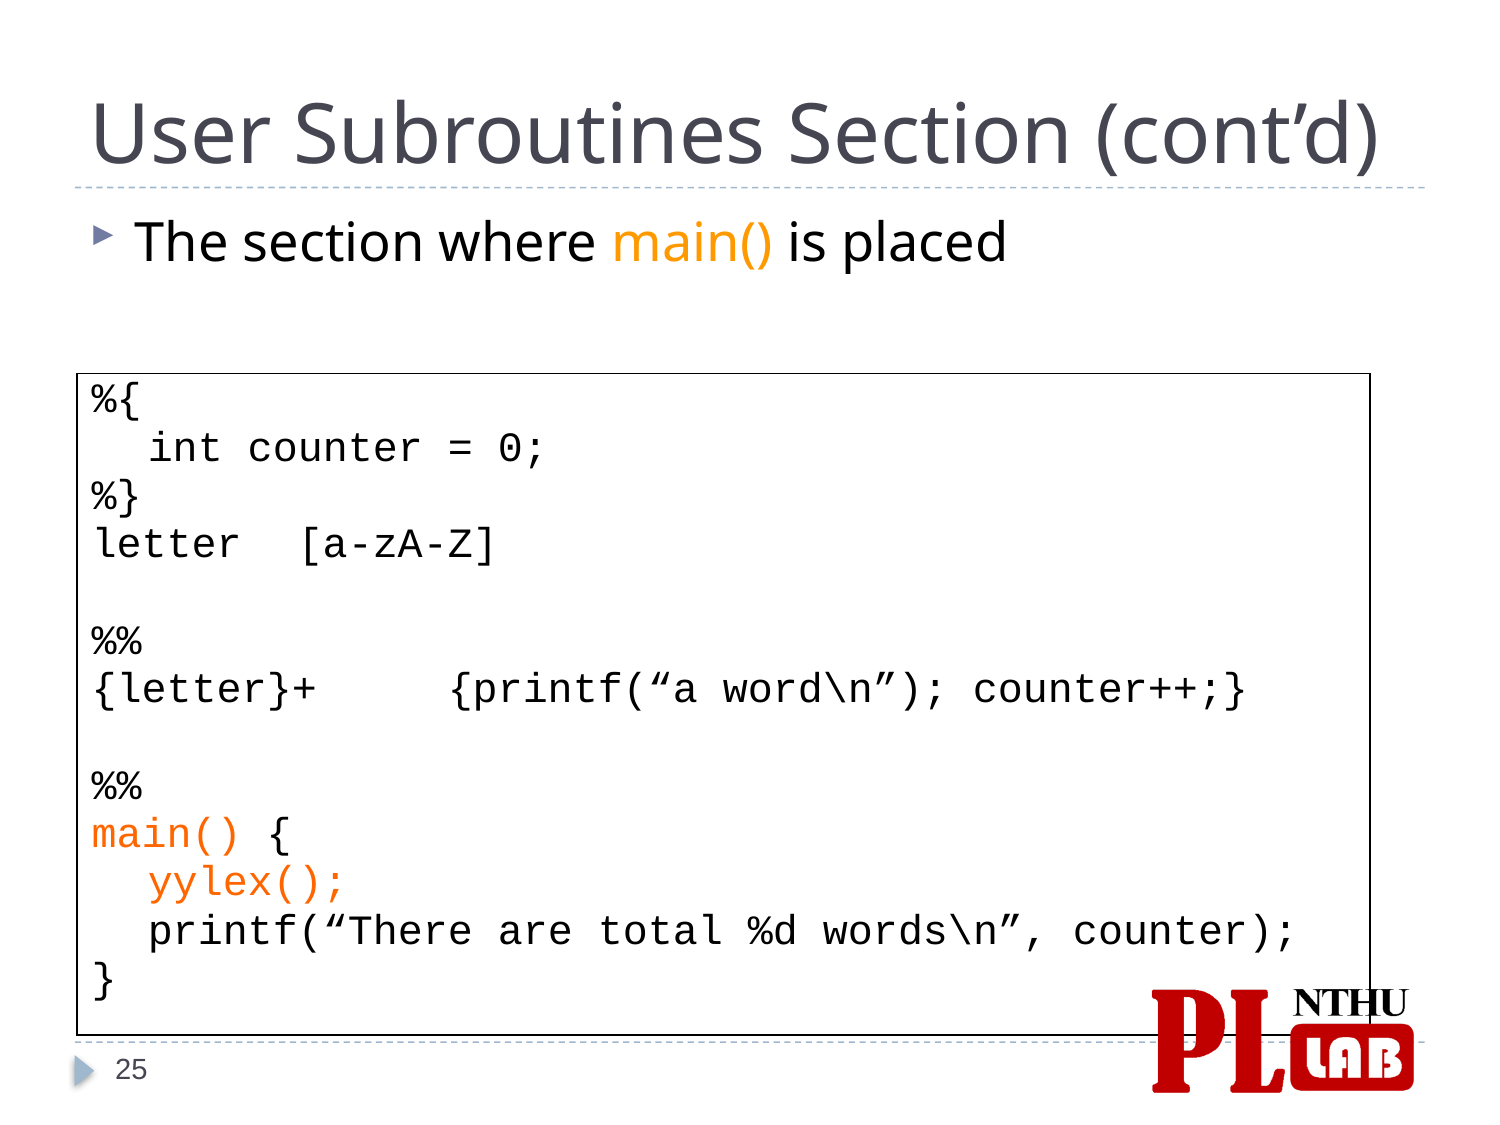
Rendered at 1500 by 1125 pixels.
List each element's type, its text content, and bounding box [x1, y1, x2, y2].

text_box %{ int counter = 0; %} letter [a-zA-Z] %% {letter}+ {printf(“a word\n”); counter++;} %% main() { yylex(); printf(“There are total %d words\n”, counter); } [76, 373, 1371, 1035]
list The section where main() is placed [75, 200, 1425, 1010]
title User Subroutines Section (cont’d) [75, 24, 1425, 188]
picture [1145, 972, 1426, 1103]
slide_number 25 [100, 1042, 426, 1103]
